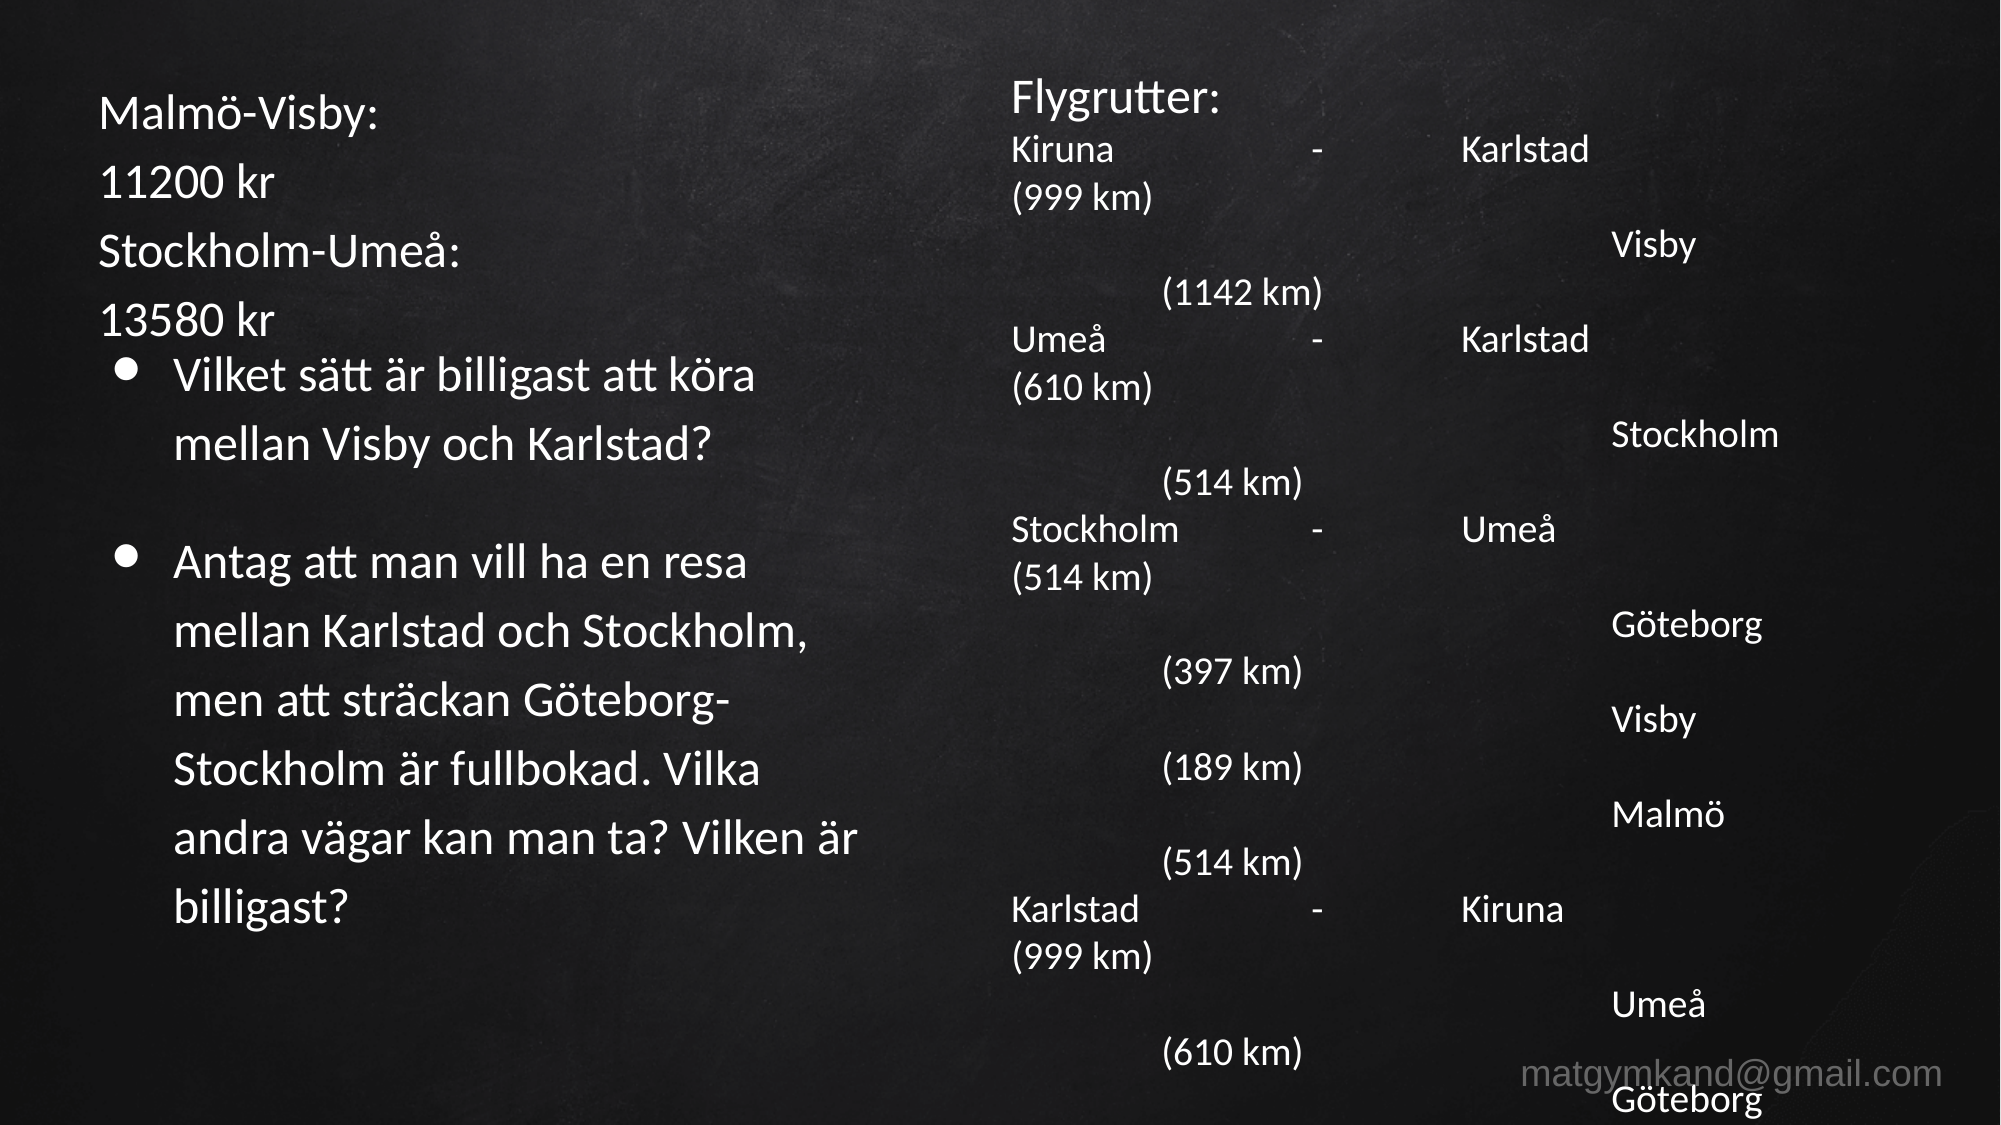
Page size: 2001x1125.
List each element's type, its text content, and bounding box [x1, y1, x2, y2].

text_box Malmö-Visby: 11200 kr Stockholm-Umeå: 13580 kr [83, 55, 831, 283]
text_box matgymkand@gmail.com [1505, 1034, 1970, 1106]
text_box Vilket sätt är billigast att köra mellan Visby och Karlstad? [83, 317, 875, 588]
picture [0, 0, 2001, 1125]
text_box Antag att man vill ha en resa mellan Karlstad och Stockholm, men att sträckan Göteborg-Stockholm är fullbokad. Vilka andra vägar kan man ta? Vilken är billigast? [83, 588, 875, 1072]
text_box Flygrutter: Kiruna - Karlstad (999 km) Visby (1142 km) Umeå - Karlstad (610 km) Stockholm (514 km) Stockholm - Umeå (514 km) Göteborg (397 km) Visby (189 km) Malmö (514 km) Karlstad - Kiruna (999 km) Umeå (610 km) Göteborg (206 km) Göteborg - Stockholm (397 km) Karlstad (206 km) Malmö (243 km) Visby - Kiruna (1142 km) Stockholm (189 km) Malmö (395 km) Malmö - Stockholm (514 km) Göteborg (243 km) Visby (395 km) [996, 55, 1963, 1091]
